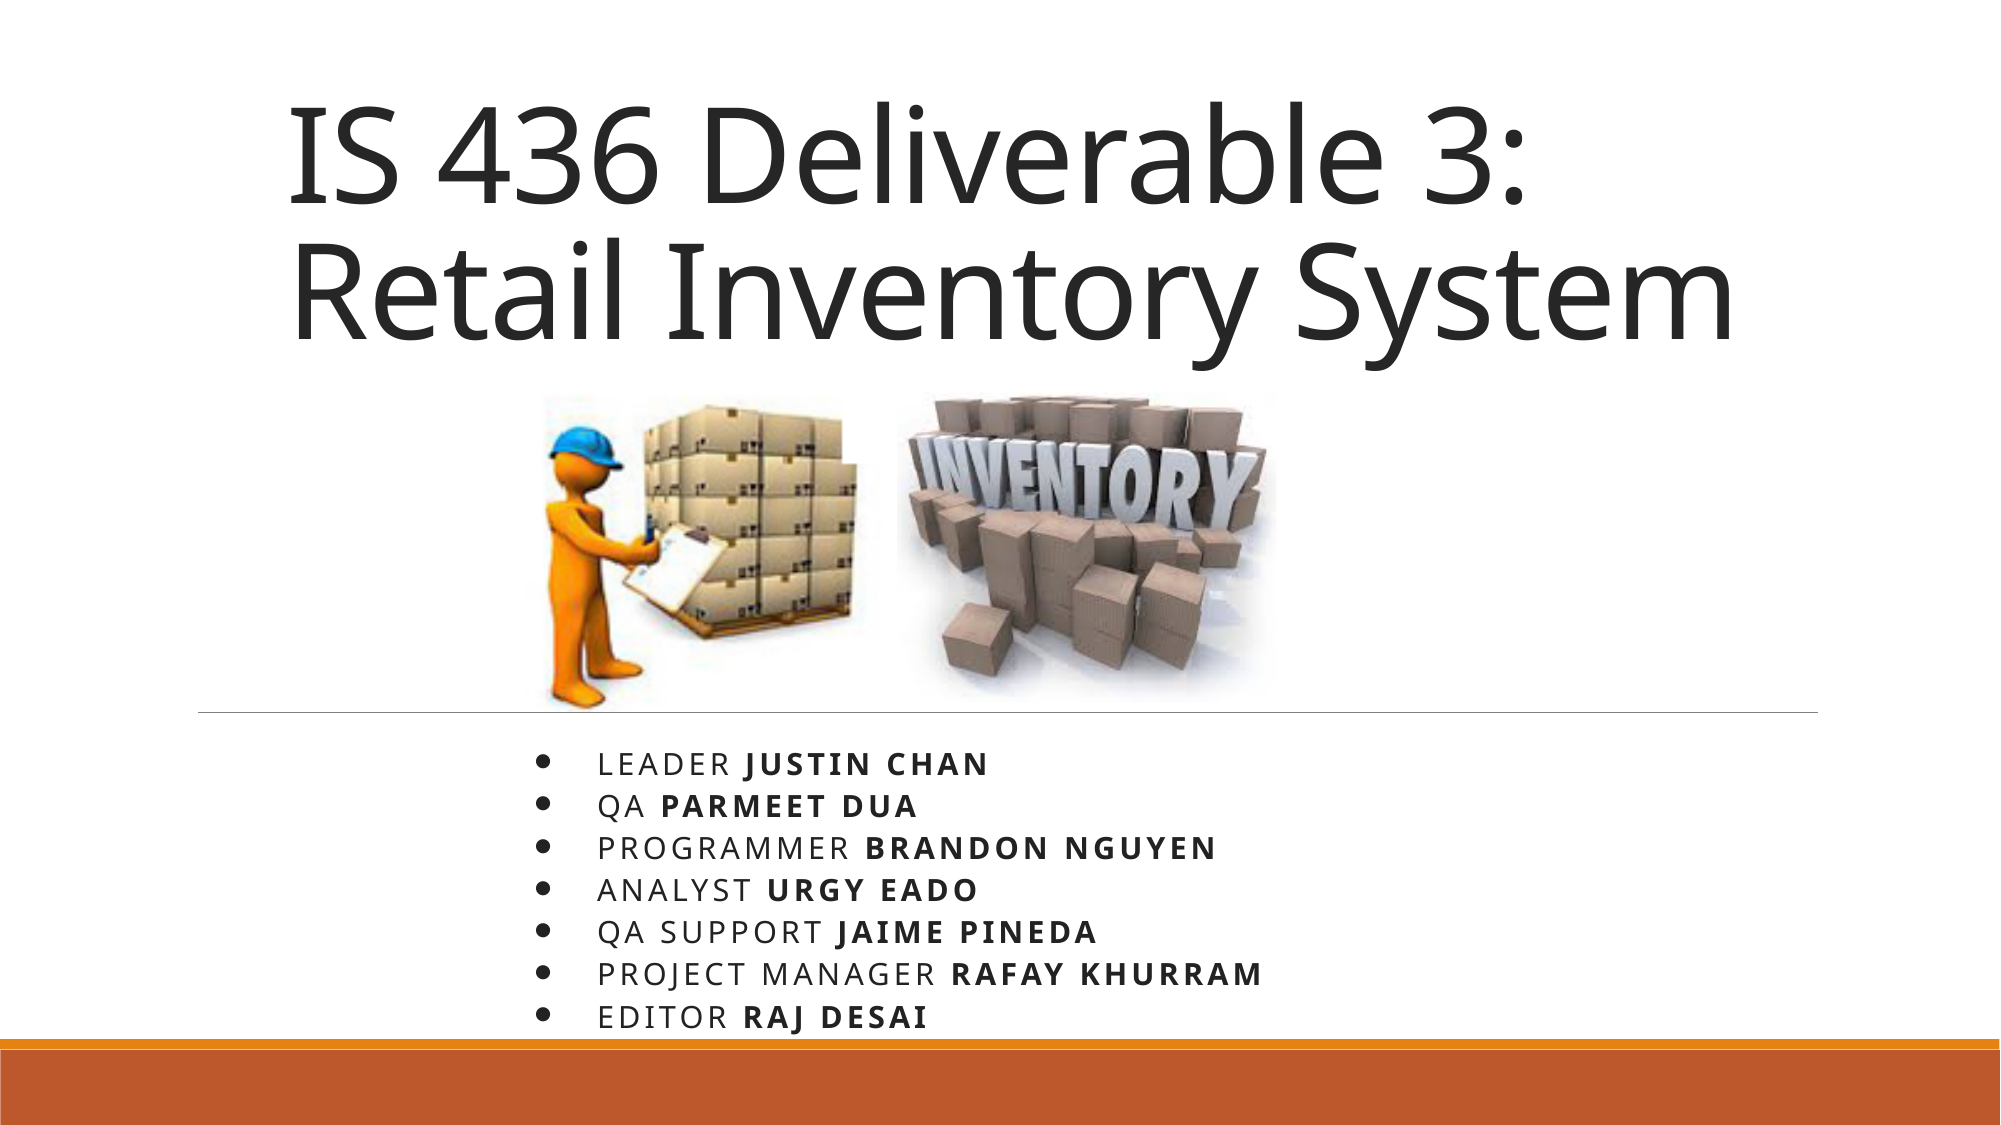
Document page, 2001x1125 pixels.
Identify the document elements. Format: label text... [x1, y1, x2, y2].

title IS 436 Deliverable 3: Retail Inventory System [266, 25, 2000, 387]
picture [469, 339, 1298, 713]
subtitle Leader Justin Chan QA Parmeet Dua Programmer Brandon Nguyen Analyst Urgy Eado QA Support Jaime Pineda Project Manager Rafay Khurram Editor Raj Desai [446, 719, 2000, 907]
